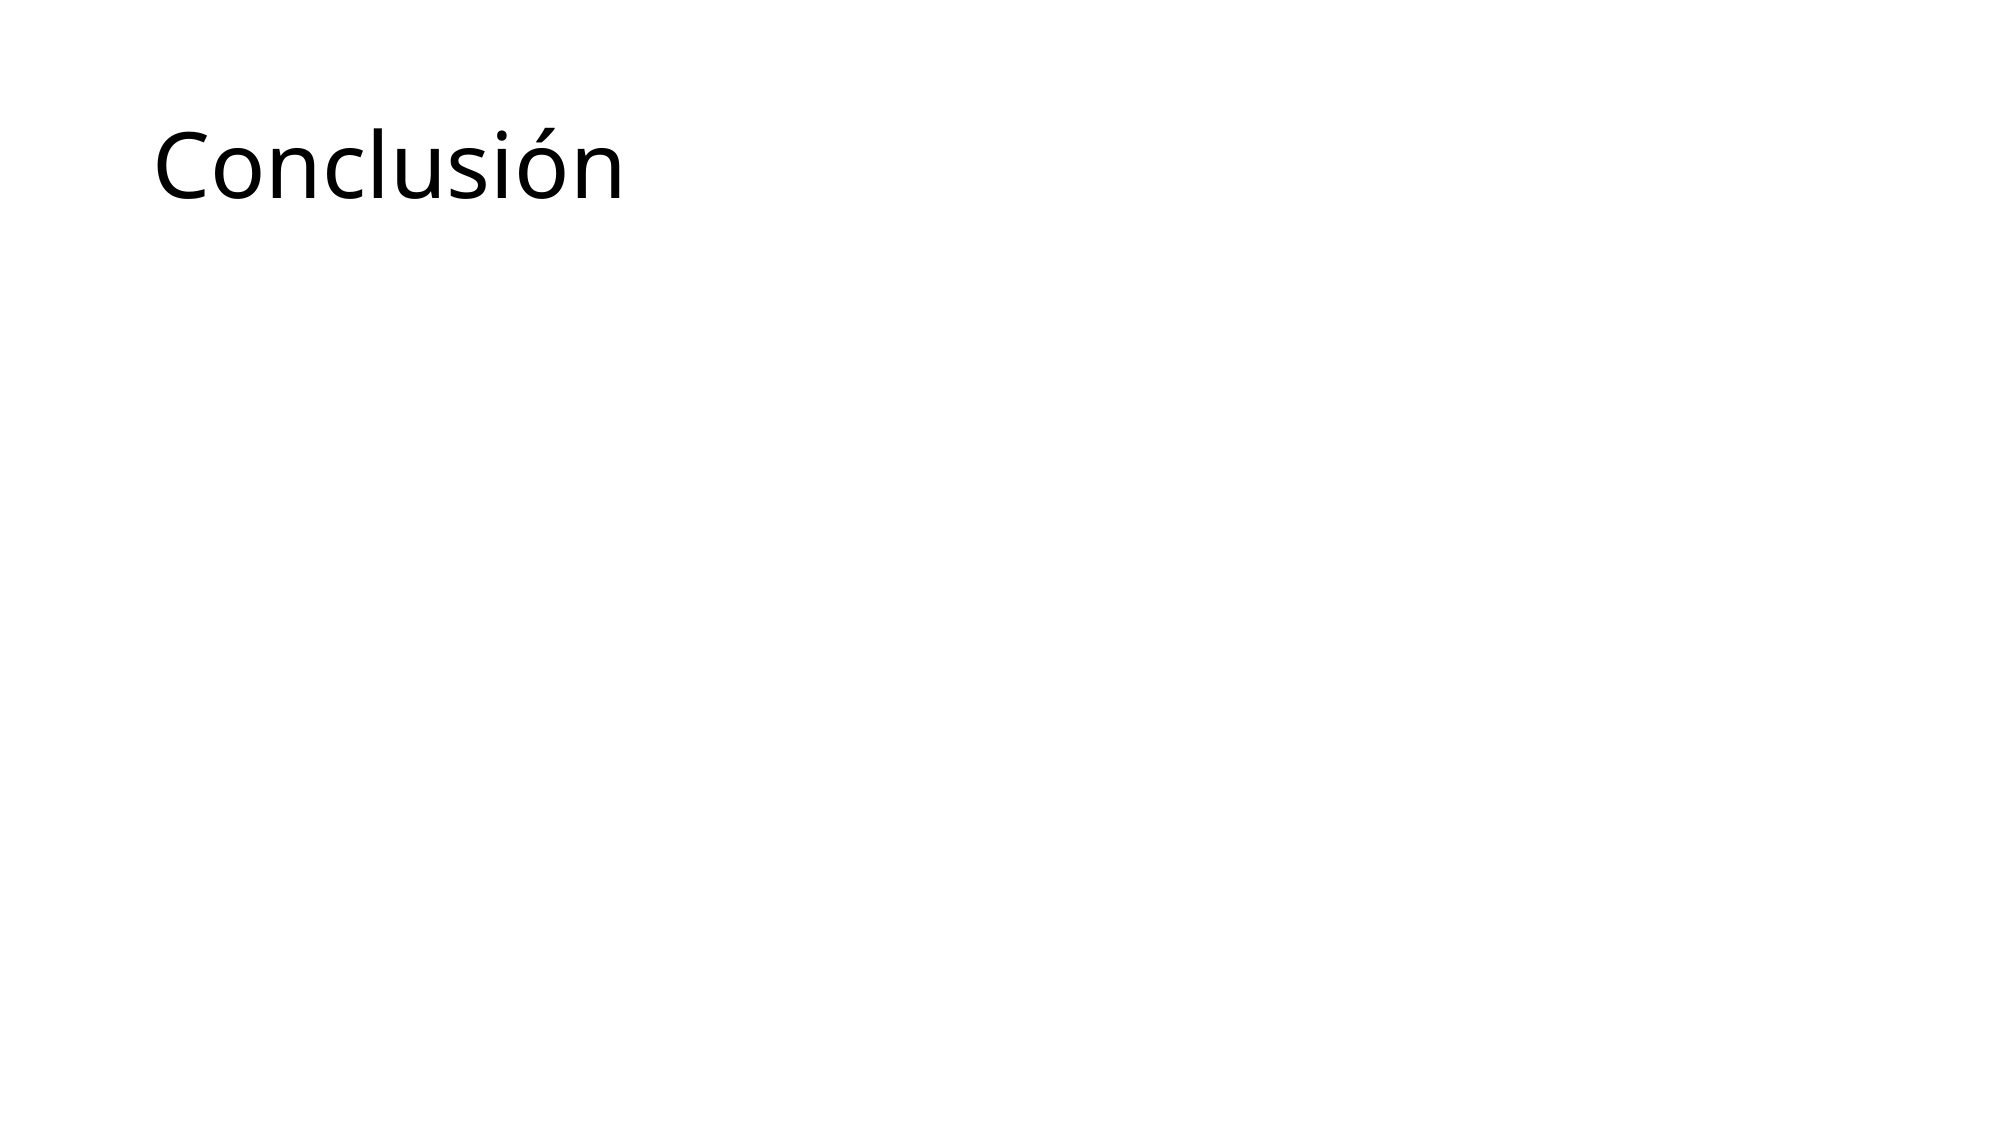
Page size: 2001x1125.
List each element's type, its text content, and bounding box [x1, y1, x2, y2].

title Conclusión [137, 59, 1863, 278]
